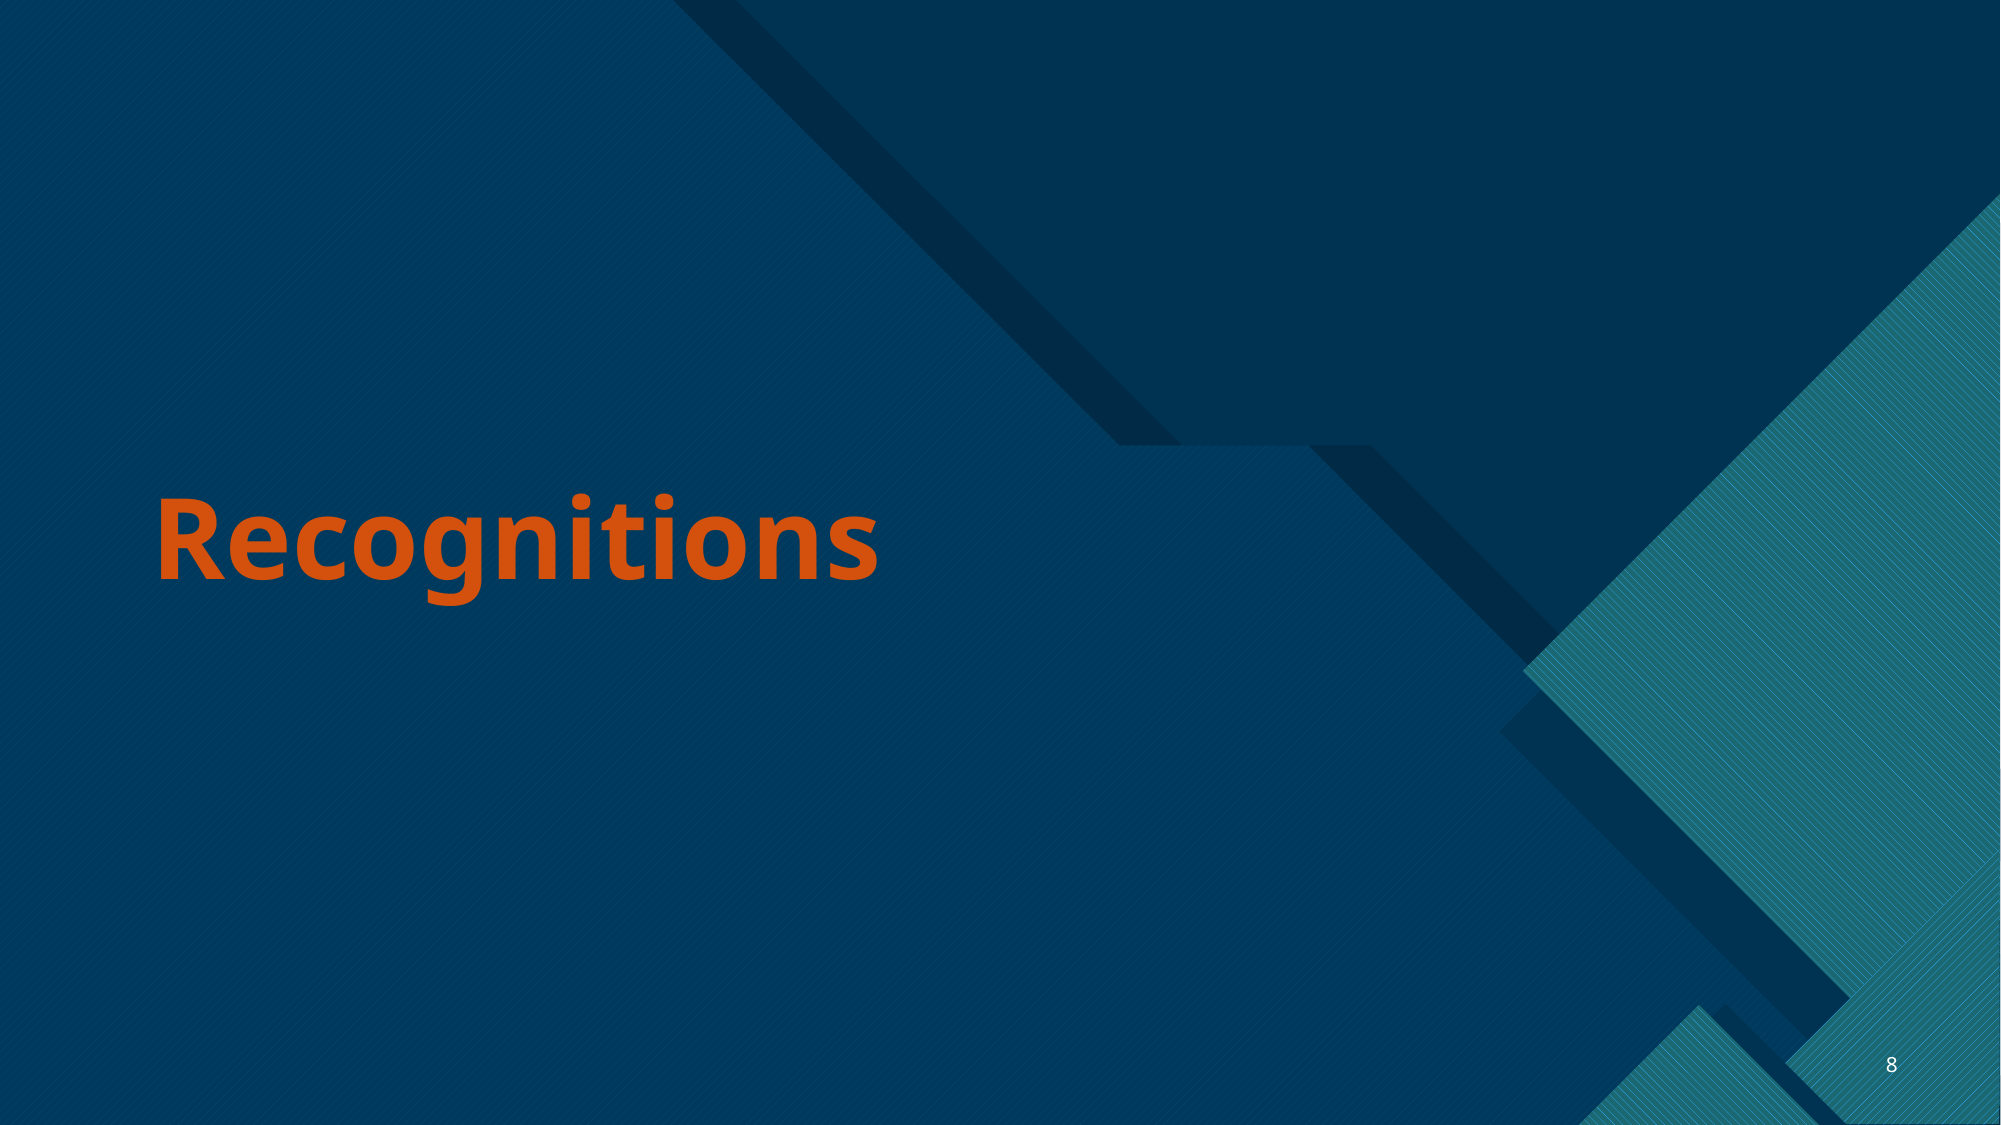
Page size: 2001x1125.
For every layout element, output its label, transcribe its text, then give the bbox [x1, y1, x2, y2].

slide_number 8 [1845, 1035, 1913, 1096]
title Recognitions [136, 428, 1413, 612]
